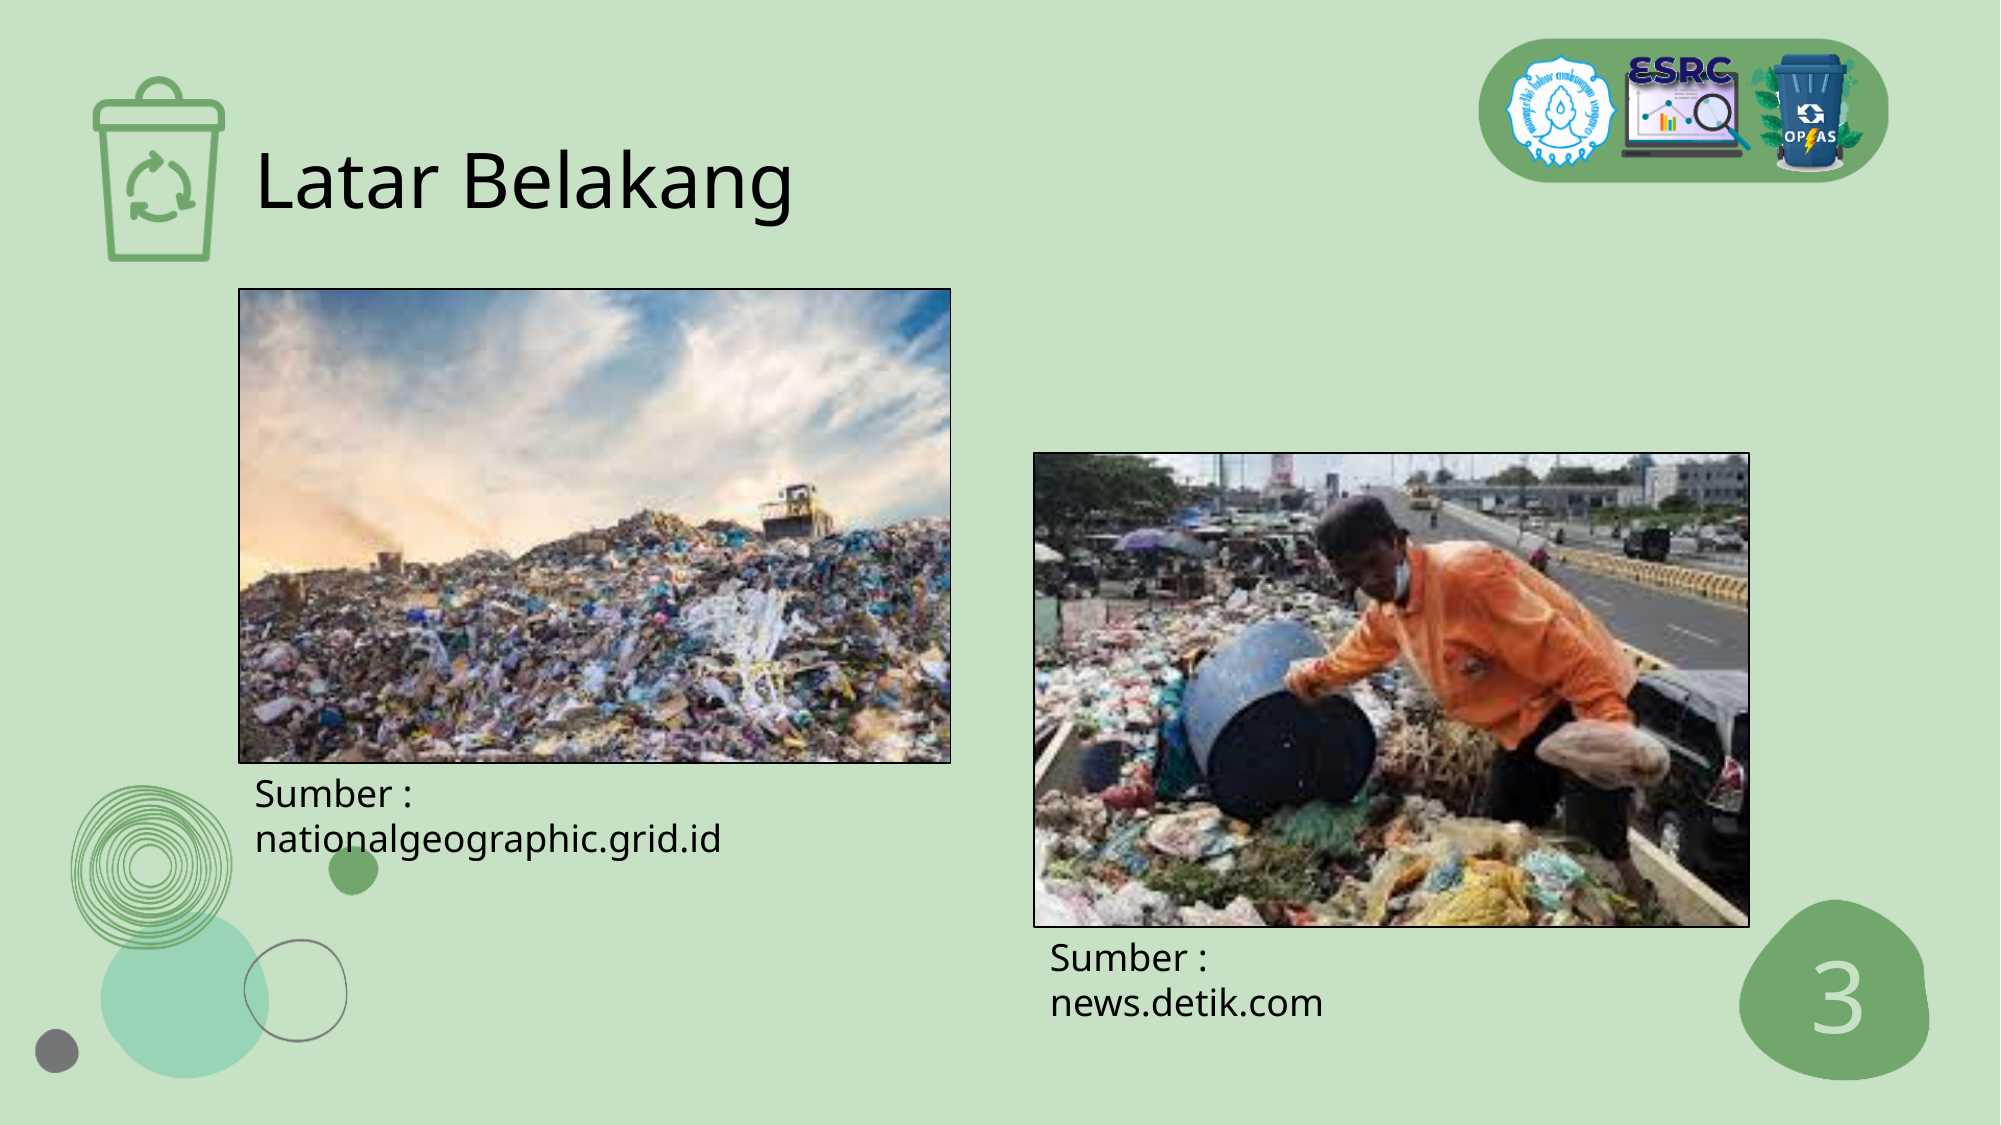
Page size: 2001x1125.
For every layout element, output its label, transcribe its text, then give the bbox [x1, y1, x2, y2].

text_box Sumber : news.detik.com [1034, 934, 1461, 1032]
text_box 3 [1795, 926, 1880, 1062]
title Latar Belakang [239, 106, 910, 262]
picture [0, 0, 2001, 1125]
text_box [239, 289, 950, 823]
